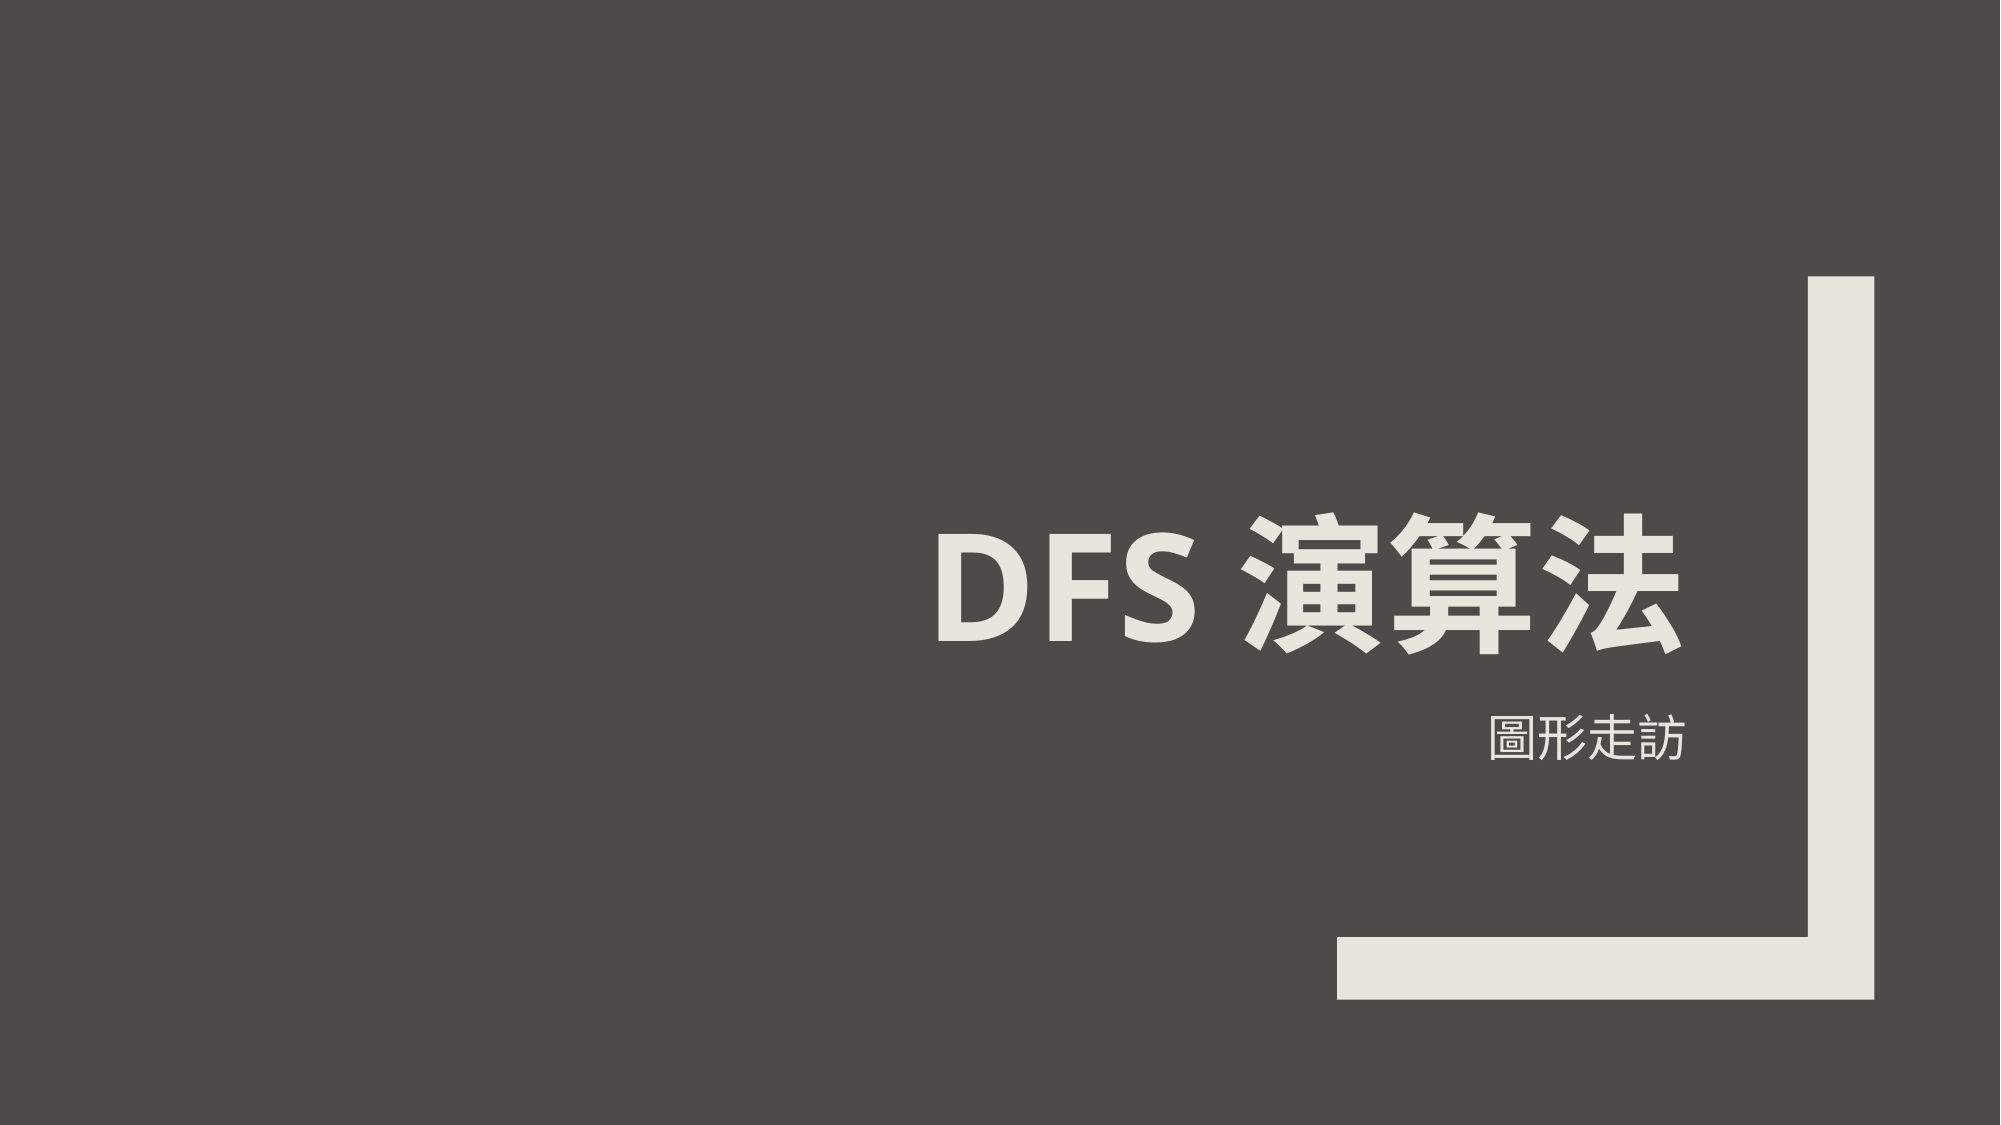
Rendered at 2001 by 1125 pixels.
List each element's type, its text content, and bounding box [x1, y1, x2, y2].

title DFS演算法 [125, 213, 1703, 682]
list 圖形走訪 [125, 691, 1703, 880]
